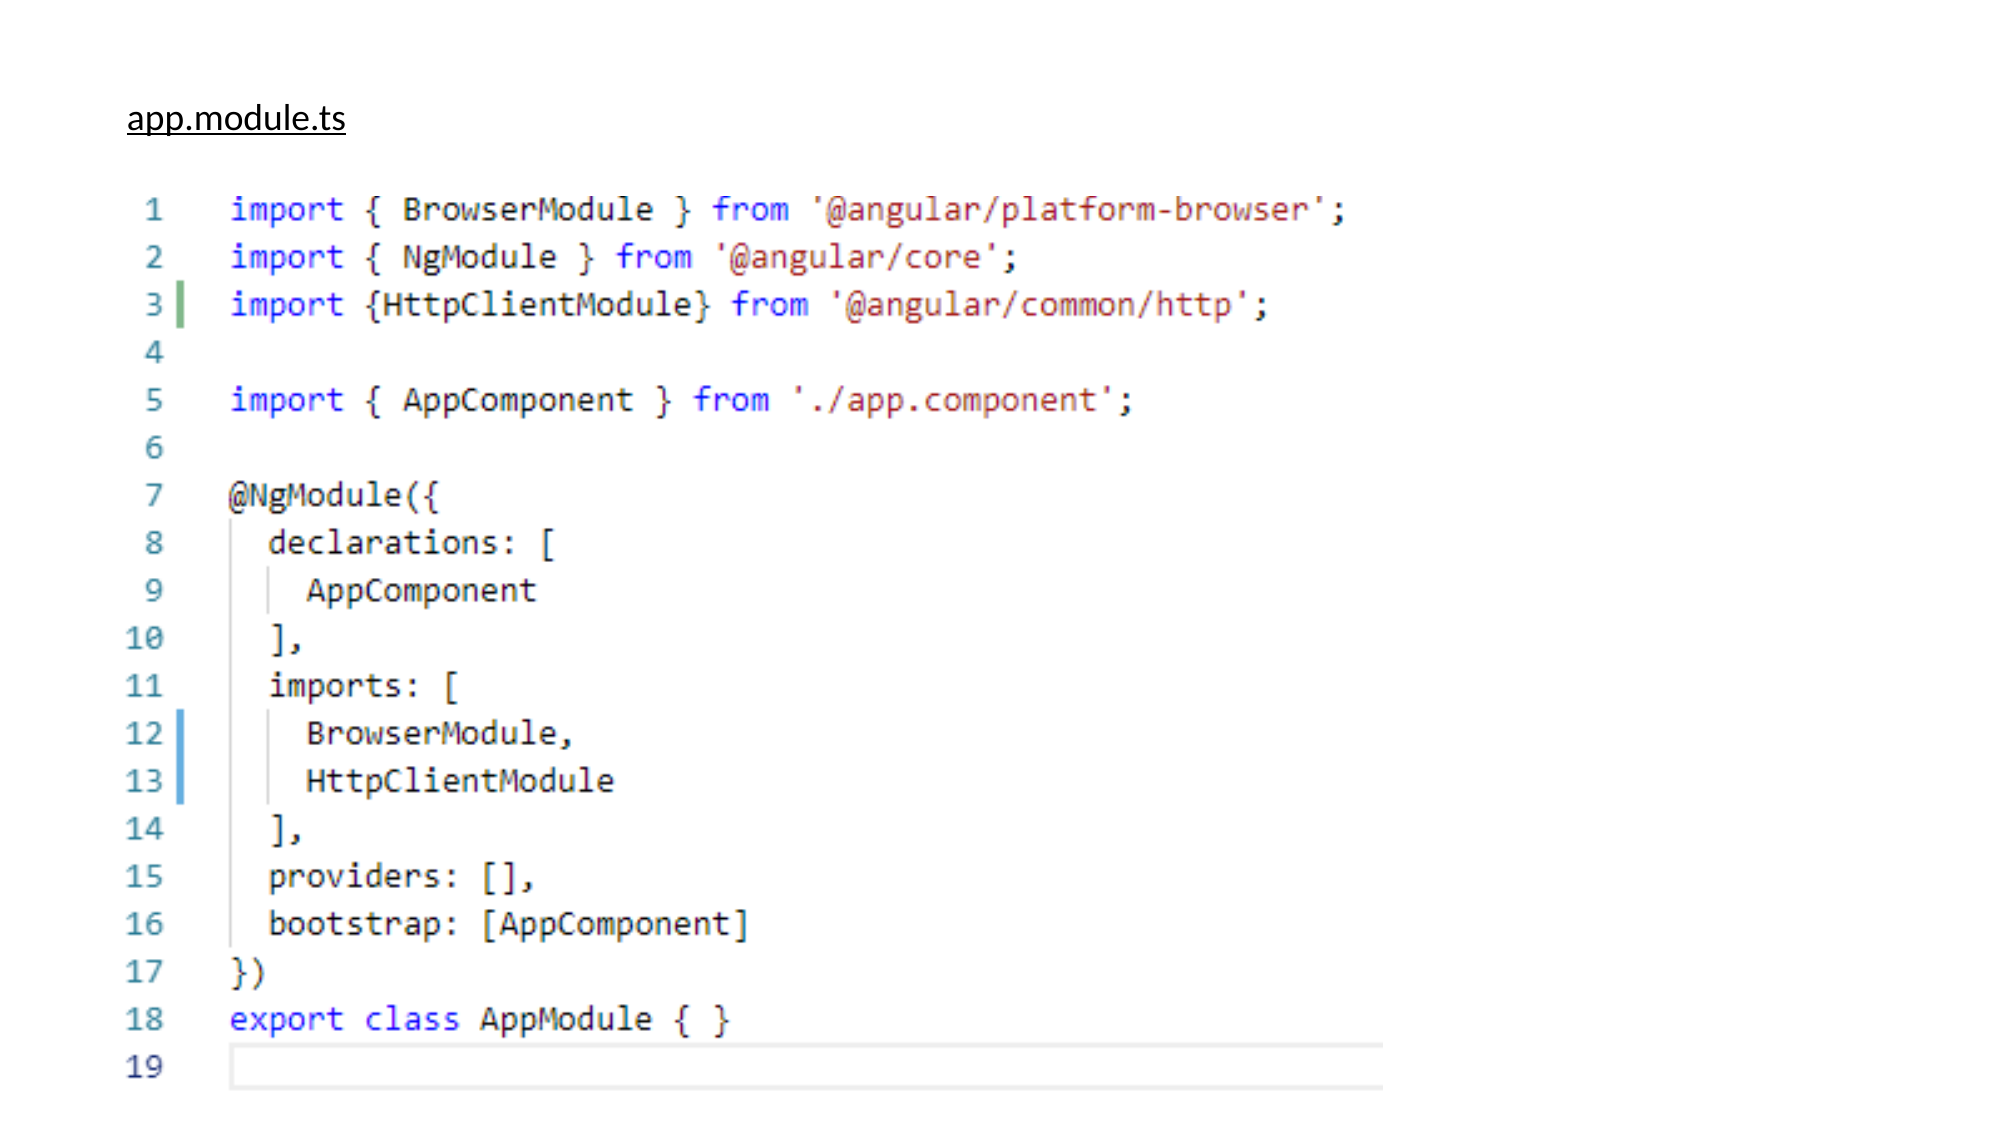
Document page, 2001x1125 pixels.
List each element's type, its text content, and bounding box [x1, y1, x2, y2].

text_box app.module.ts [112, 85, 393, 146]
picture [112, 196, 1383, 1096]
